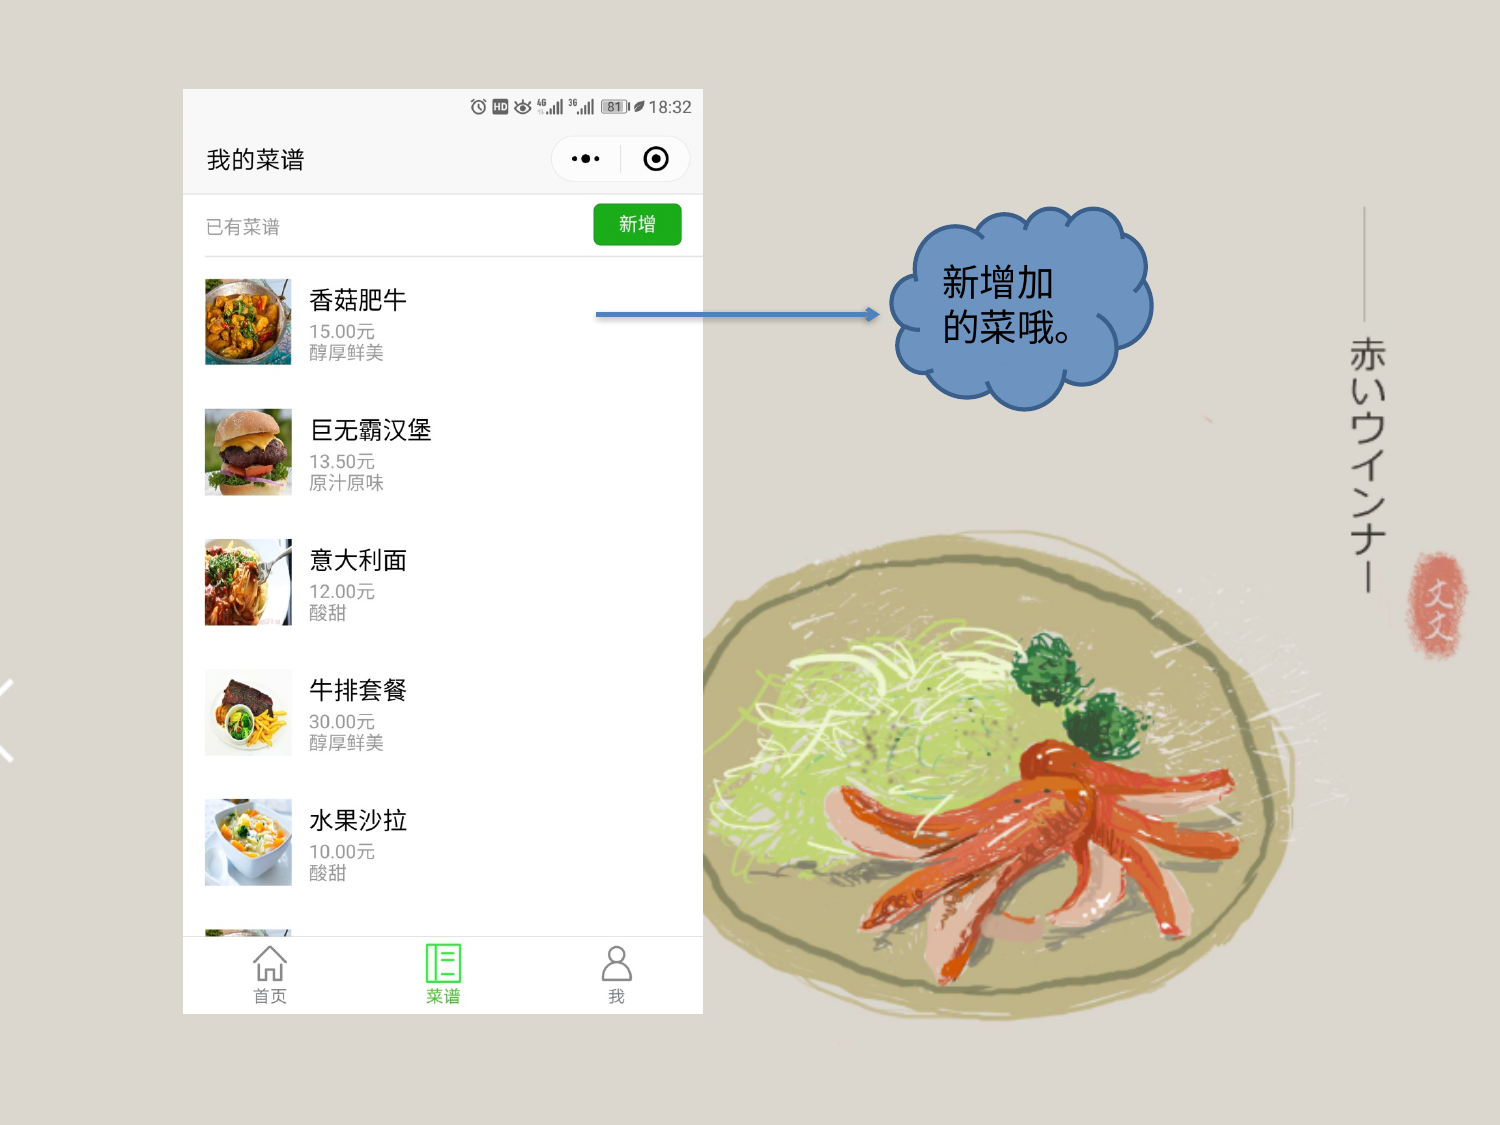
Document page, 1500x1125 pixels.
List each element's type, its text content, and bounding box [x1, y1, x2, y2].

text_box 新增加的菜哦。 [889, 206, 1154, 412]
picture [0, 0, 1500, 1125]
